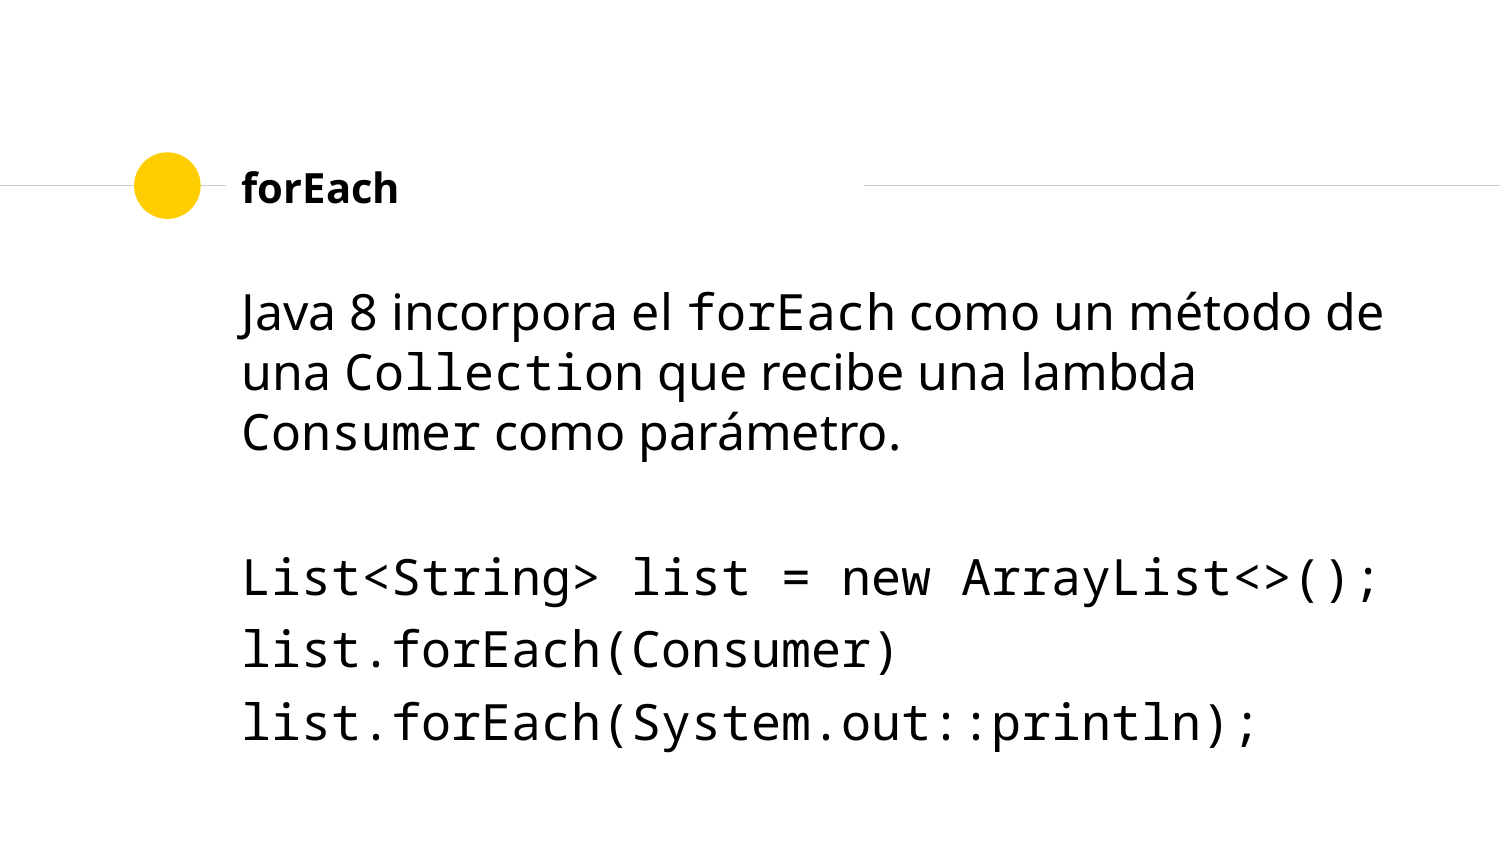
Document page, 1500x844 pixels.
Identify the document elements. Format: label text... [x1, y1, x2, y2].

list Java 8 incorpora el forEach como un método de una Collection que recibe una lambda Consumer como parámetro. List<String> list = new ArrayList<>(); list.forEach(Consumer) list.forEach(System.out::println); [226, 265, 1410, 776]
title forEach [226, 151, 863, 223]
